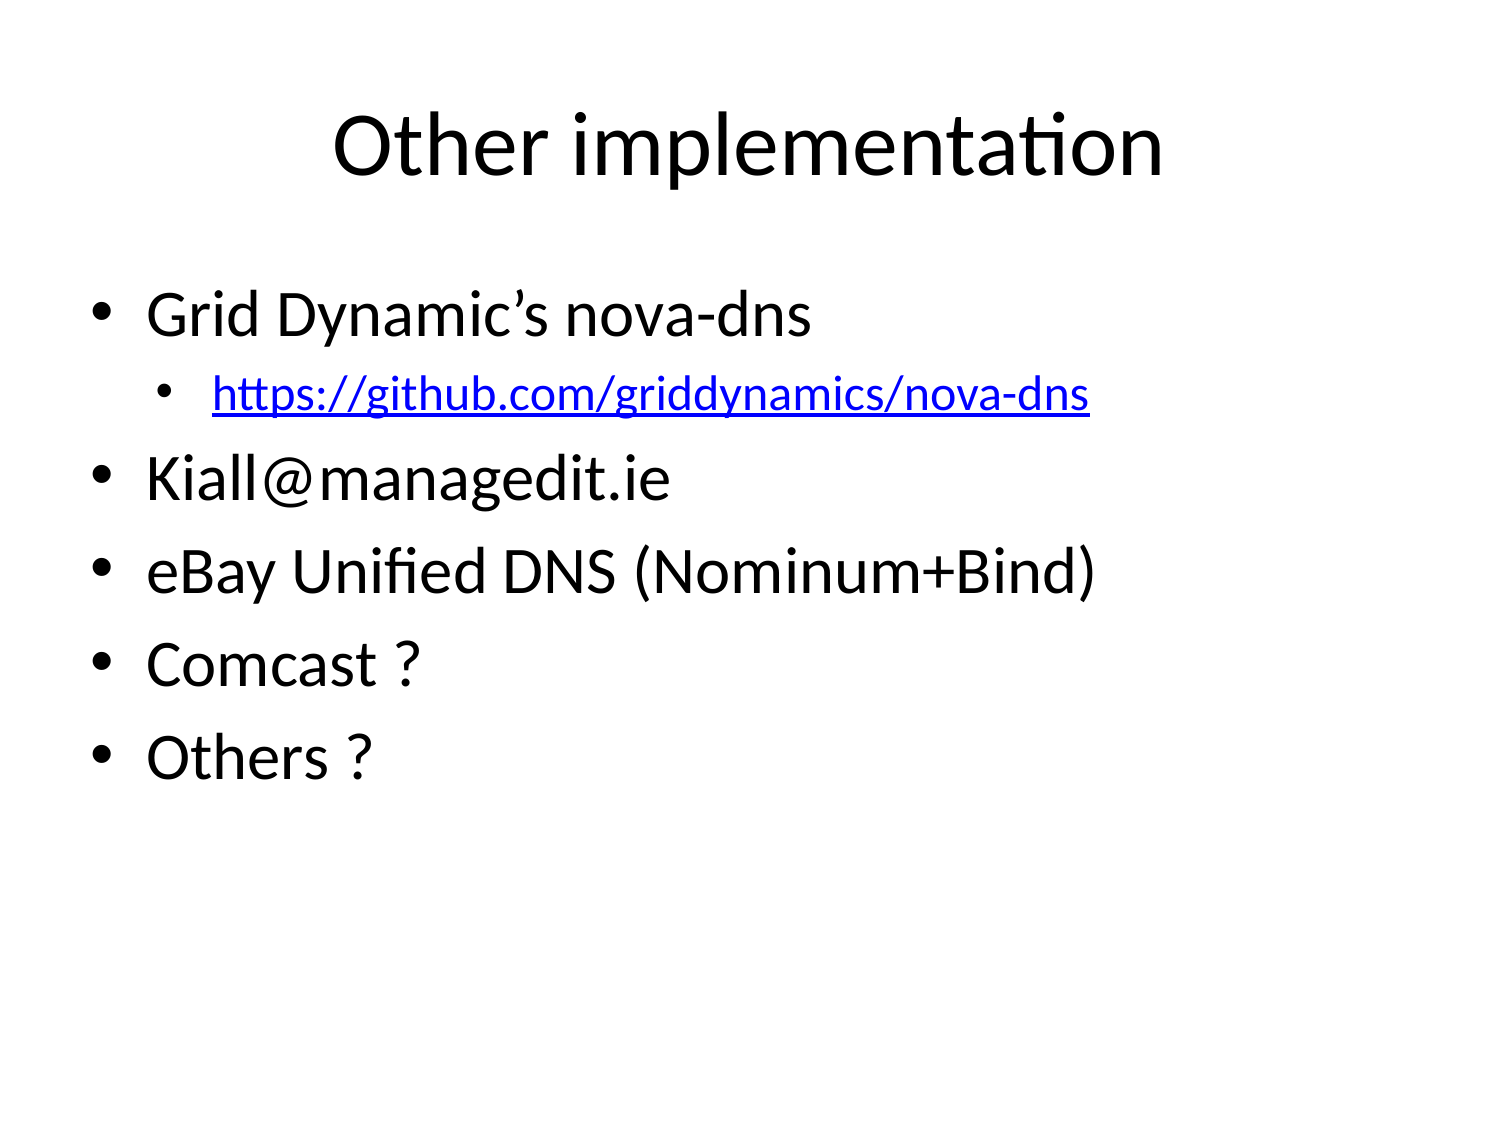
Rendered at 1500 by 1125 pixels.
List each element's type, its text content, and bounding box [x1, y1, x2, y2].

title Other implementation [75, 45, 1425, 233]
list Grid Dynamic’s nova-dns https://github.com/griddynamics/nova-dns Kiall@managedit.ie eBay Unified DNS (Nominum+Bind) Comcast ? Others ? [75, 262, 1425, 1005]
